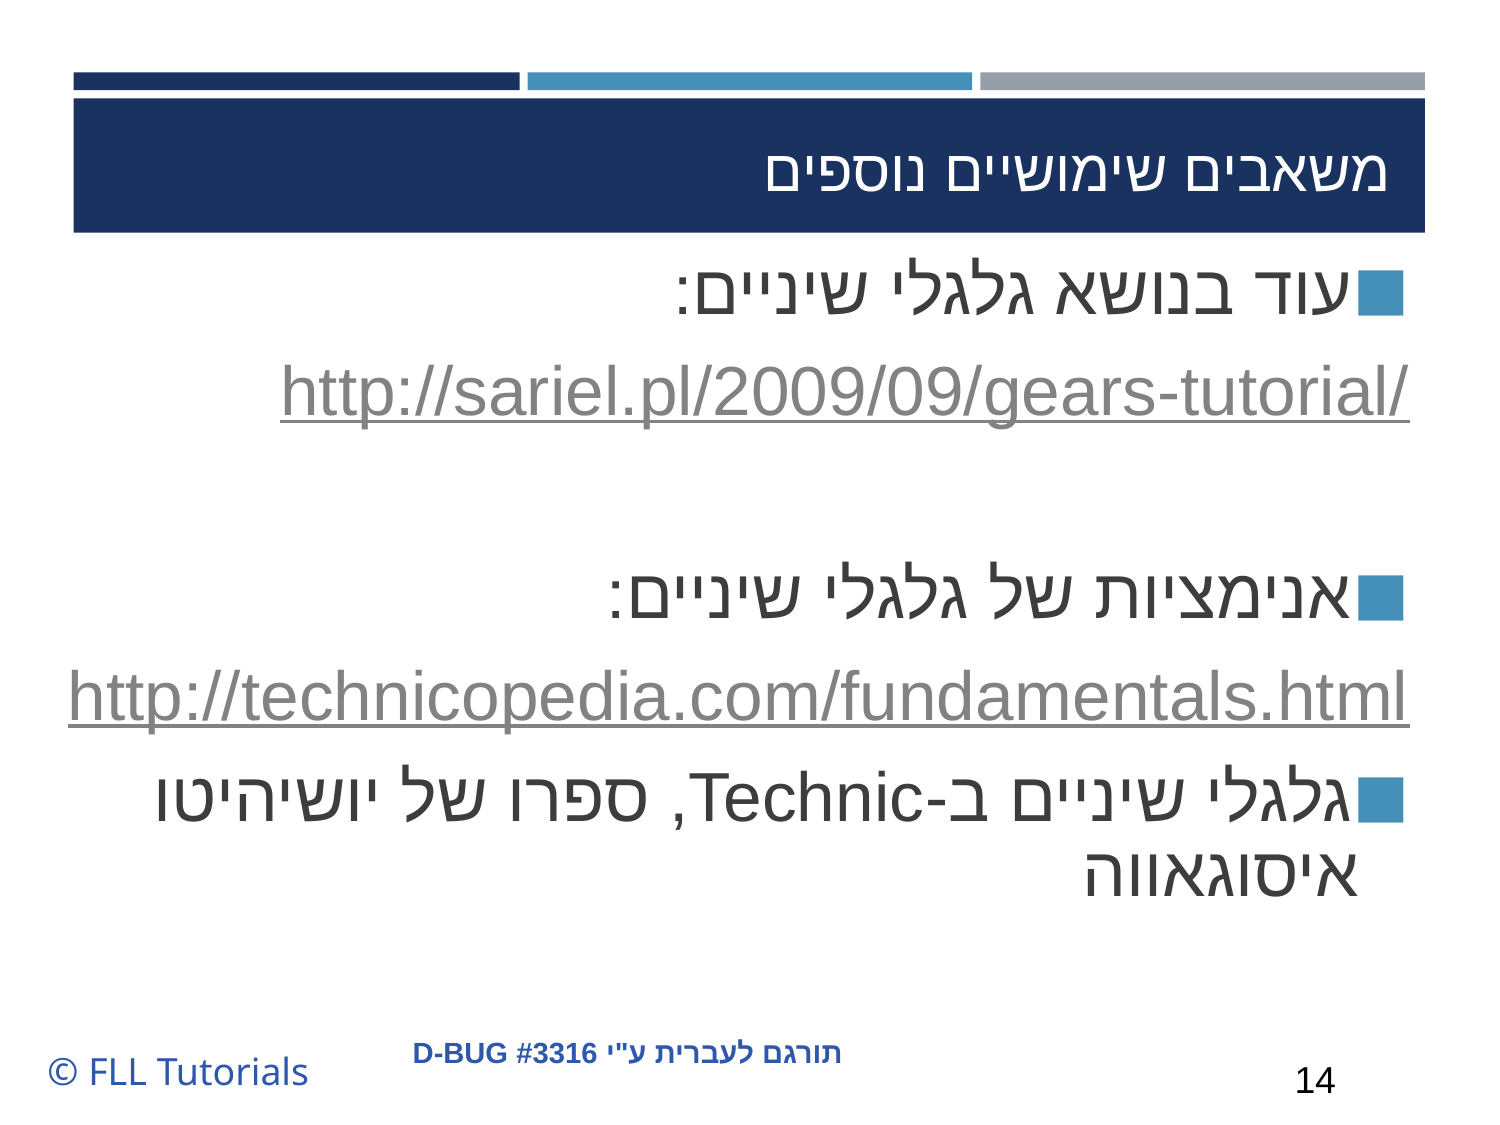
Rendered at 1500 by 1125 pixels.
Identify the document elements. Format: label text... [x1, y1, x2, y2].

slide_number ‹#› [1279, 1048, 1406, 1109]
text_box © FLL Tutorials [32, 1040, 832, 1100]
title משאבים שימושיים נוספים [95, 112, 1406, 211]
list עוד בנושא גלגלי שיניים: http://sariel.pl/2009/09/gears-tutorial/ אנימציות של גלגלי שיניים: http://technicopedia.com/fundamentals.html גלגלי שיניים ב-Technic, ספרו של יושיהיטו איסוגאווה [50, 246, 1425, 962]
text_box תורגם לעברית ע"י D-BUG #3316 [228, 1033, 1028, 1082]
